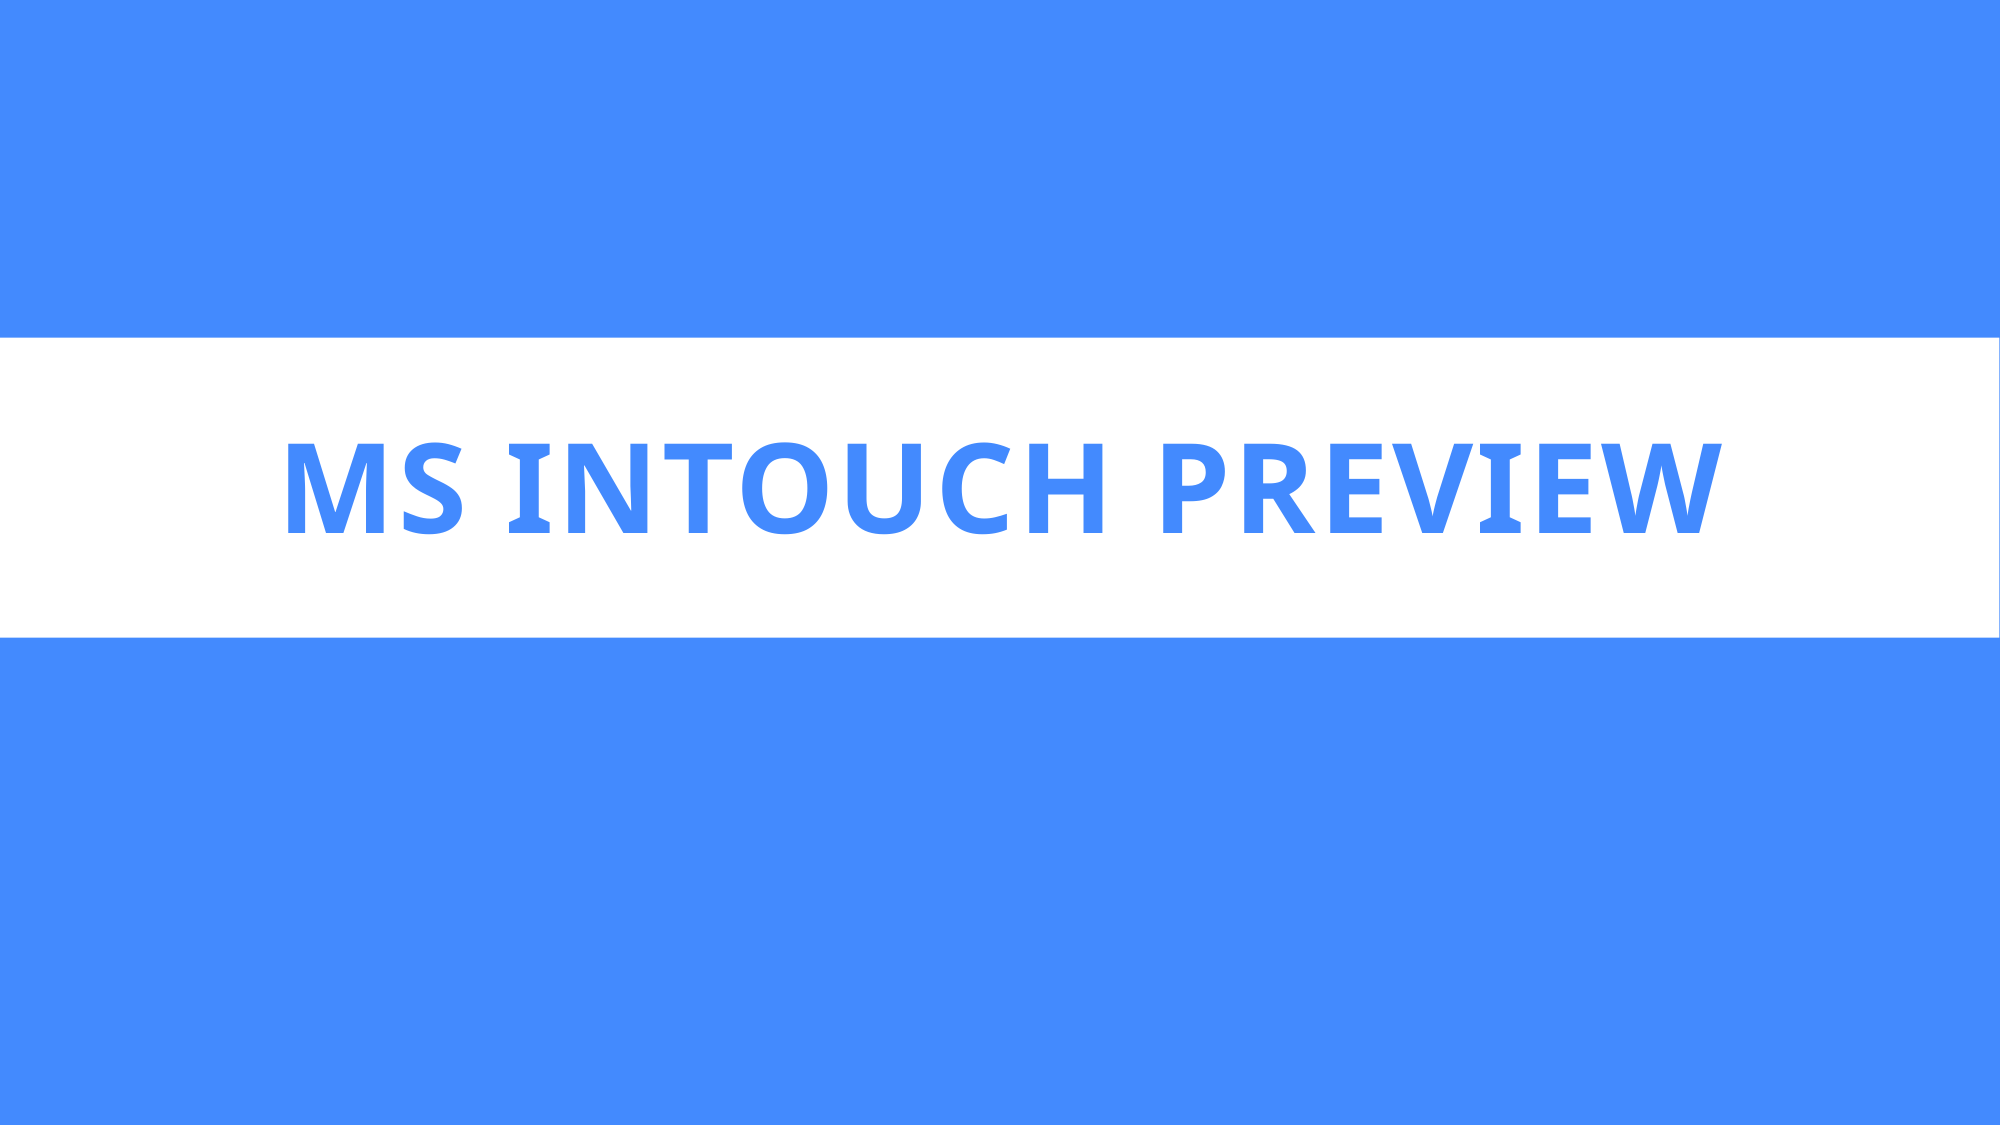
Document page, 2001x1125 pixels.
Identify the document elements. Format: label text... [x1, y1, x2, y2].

title MS Intouch preview [60, 355, 1942, 641]
